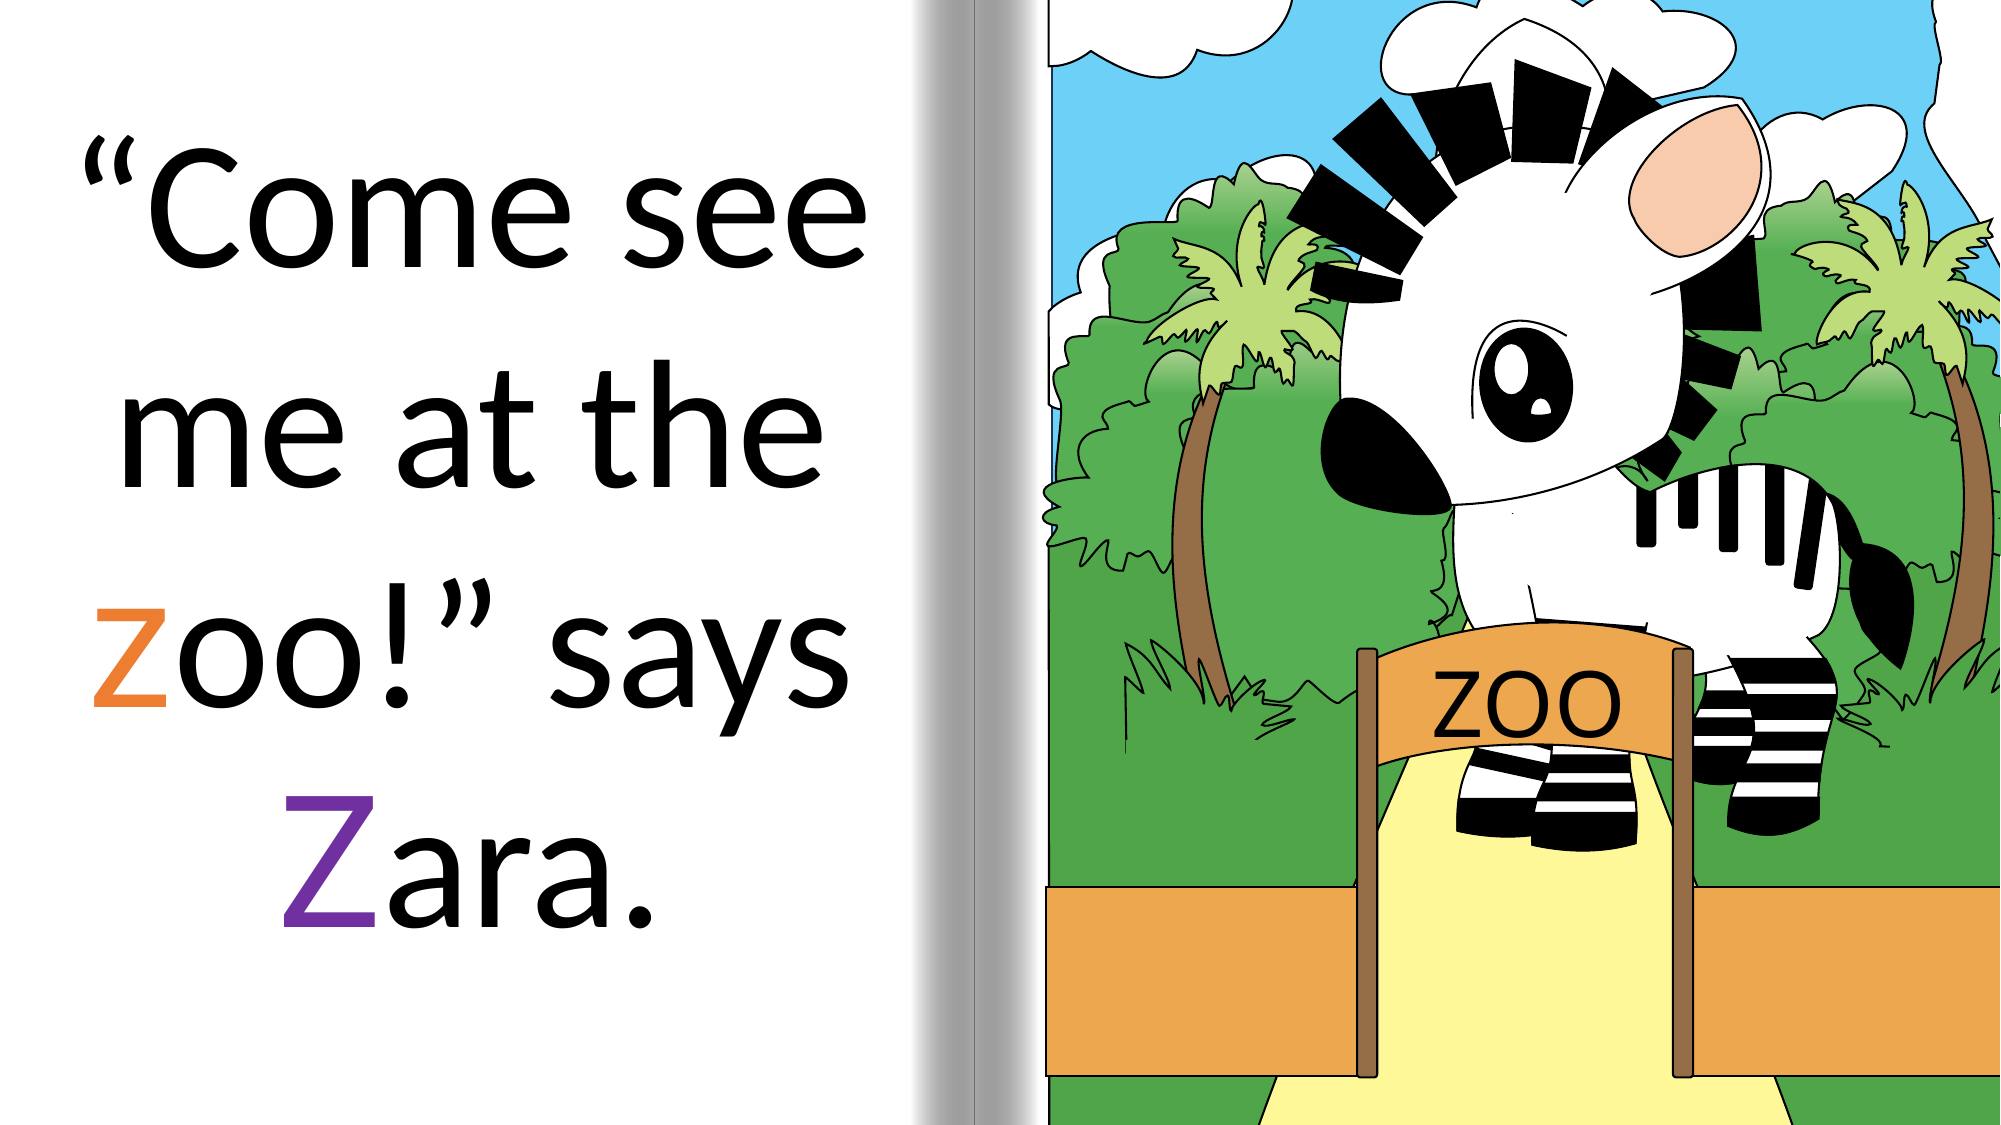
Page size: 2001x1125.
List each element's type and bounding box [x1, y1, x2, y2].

text_box [1294, 21, 1914, 622]
text_box [0, 0, 2000, 1125]
text_box [1042, 162, 1294, 704]
text_box [1143, 200, 1294, 622]
text_box [1914, 180, 2000, 622]
text_box [1046, 622, 2000, 1078]
text_box [1009, 0, 2000, 364]
